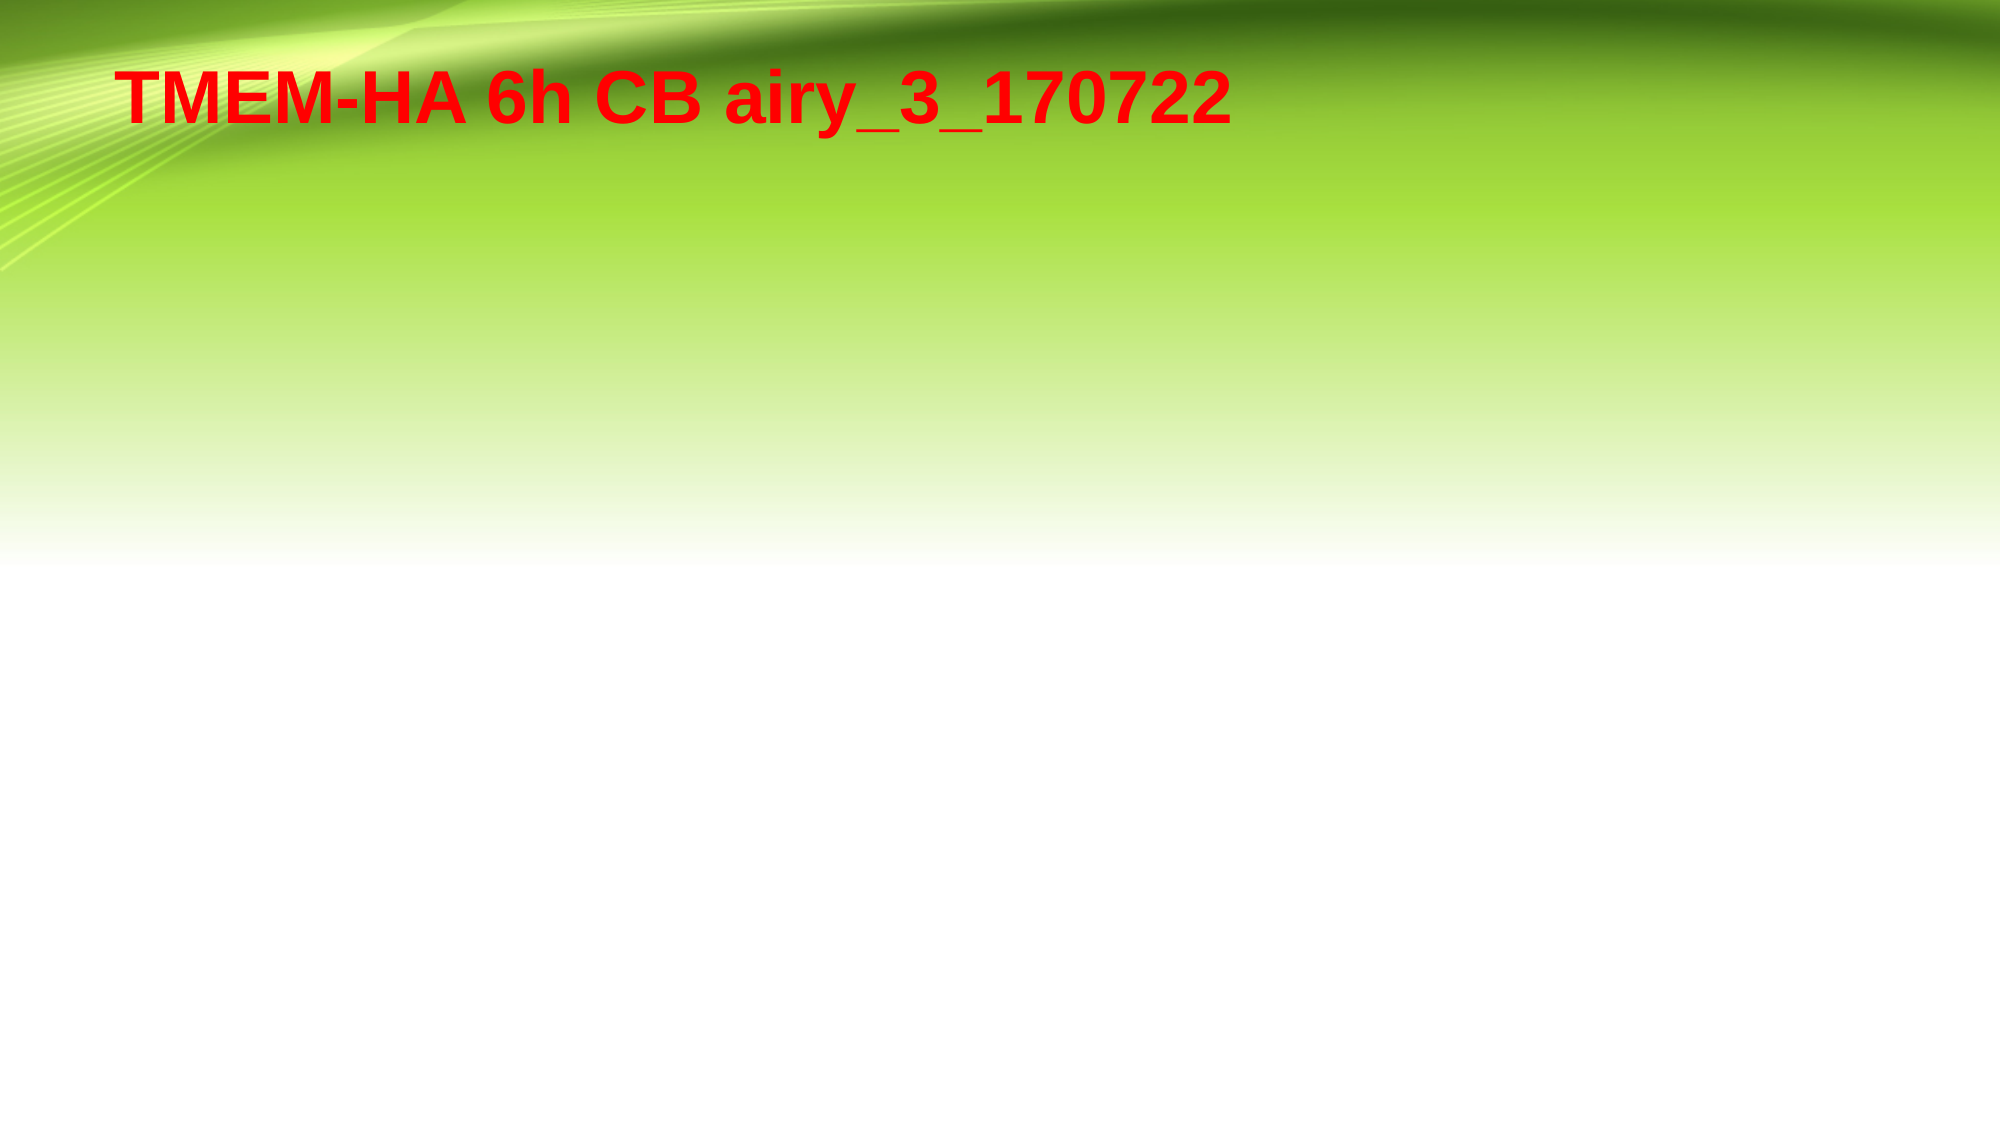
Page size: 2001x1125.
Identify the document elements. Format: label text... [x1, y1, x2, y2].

title TMEM-HA 6h CB airy_3_170722 [99, 30, 1901, 157]
picture [0, 0, 2000, 1125]
